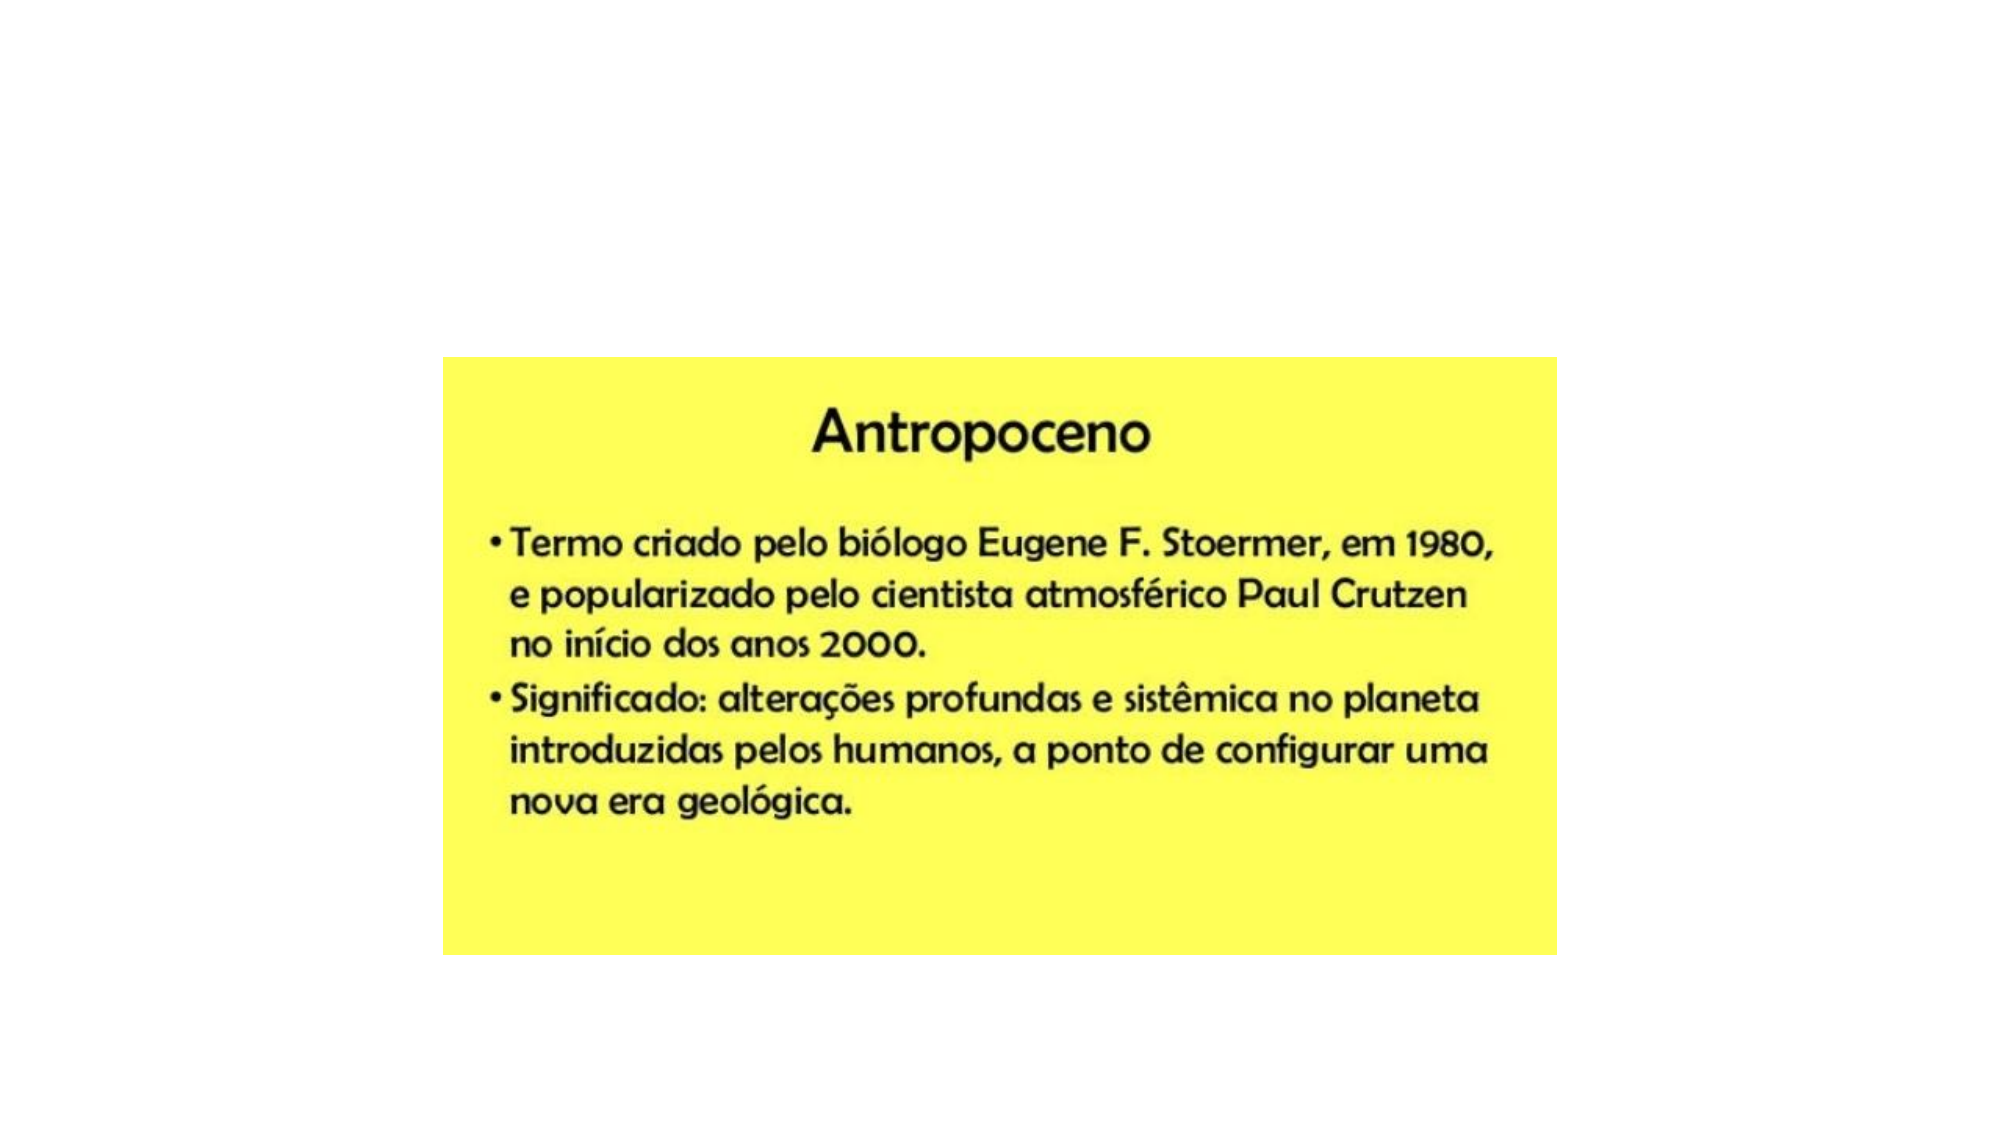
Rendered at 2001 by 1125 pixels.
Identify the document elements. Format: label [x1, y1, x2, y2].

list [443, 357, 1557, 955]
